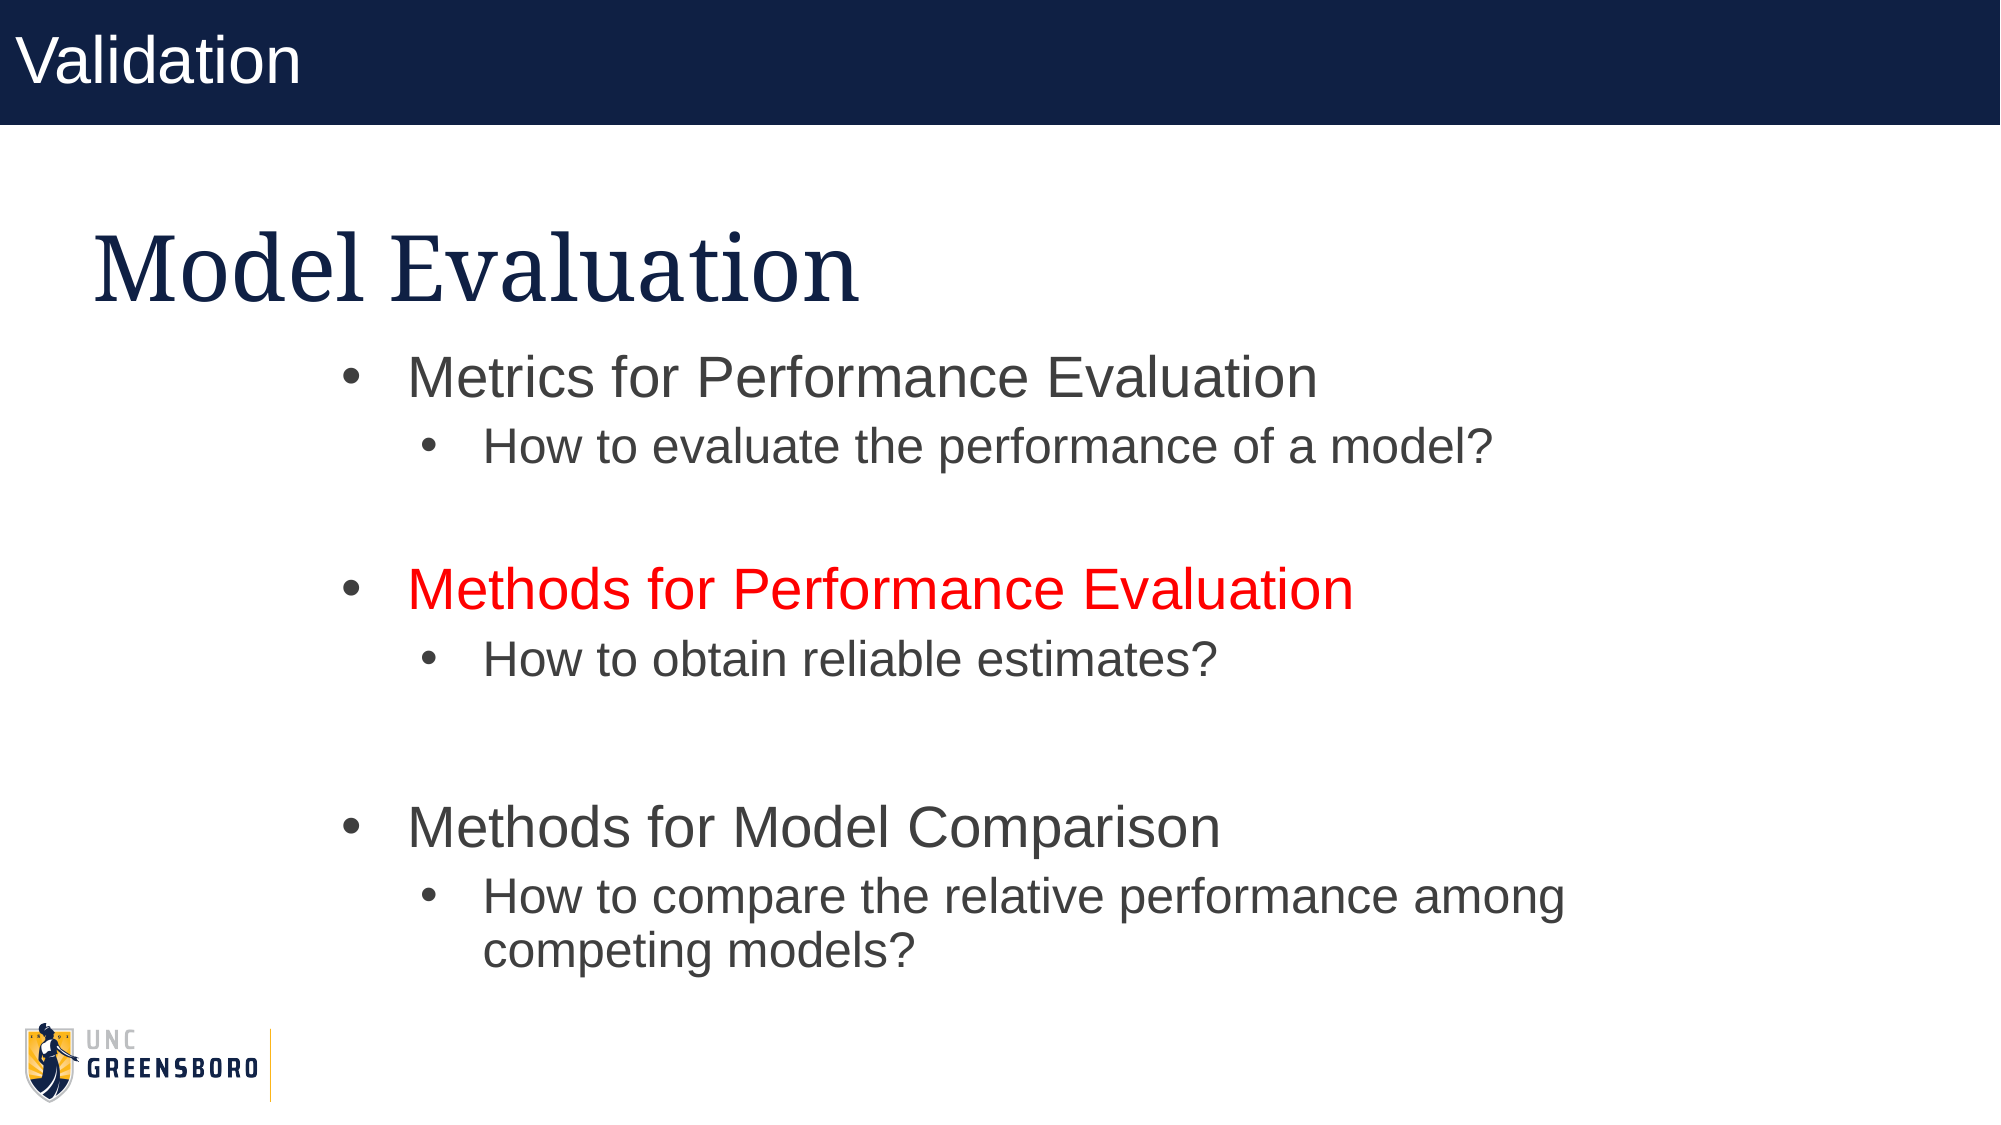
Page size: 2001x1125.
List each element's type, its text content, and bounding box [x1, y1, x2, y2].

title Validation [0, 0, 2000, 125]
picture [25, 1023, 271, 1103]
text_box Model Evaluation [77, 228, 1603, 316]
list Metrics for Performance Evaluation How to evaluate the performance of a model? Methods for Performance Evaluation How to obtain reliable estimates? Methods for Model Comparison How to compare the relative performance among competing models? [317, 339, 1683, 1125]
